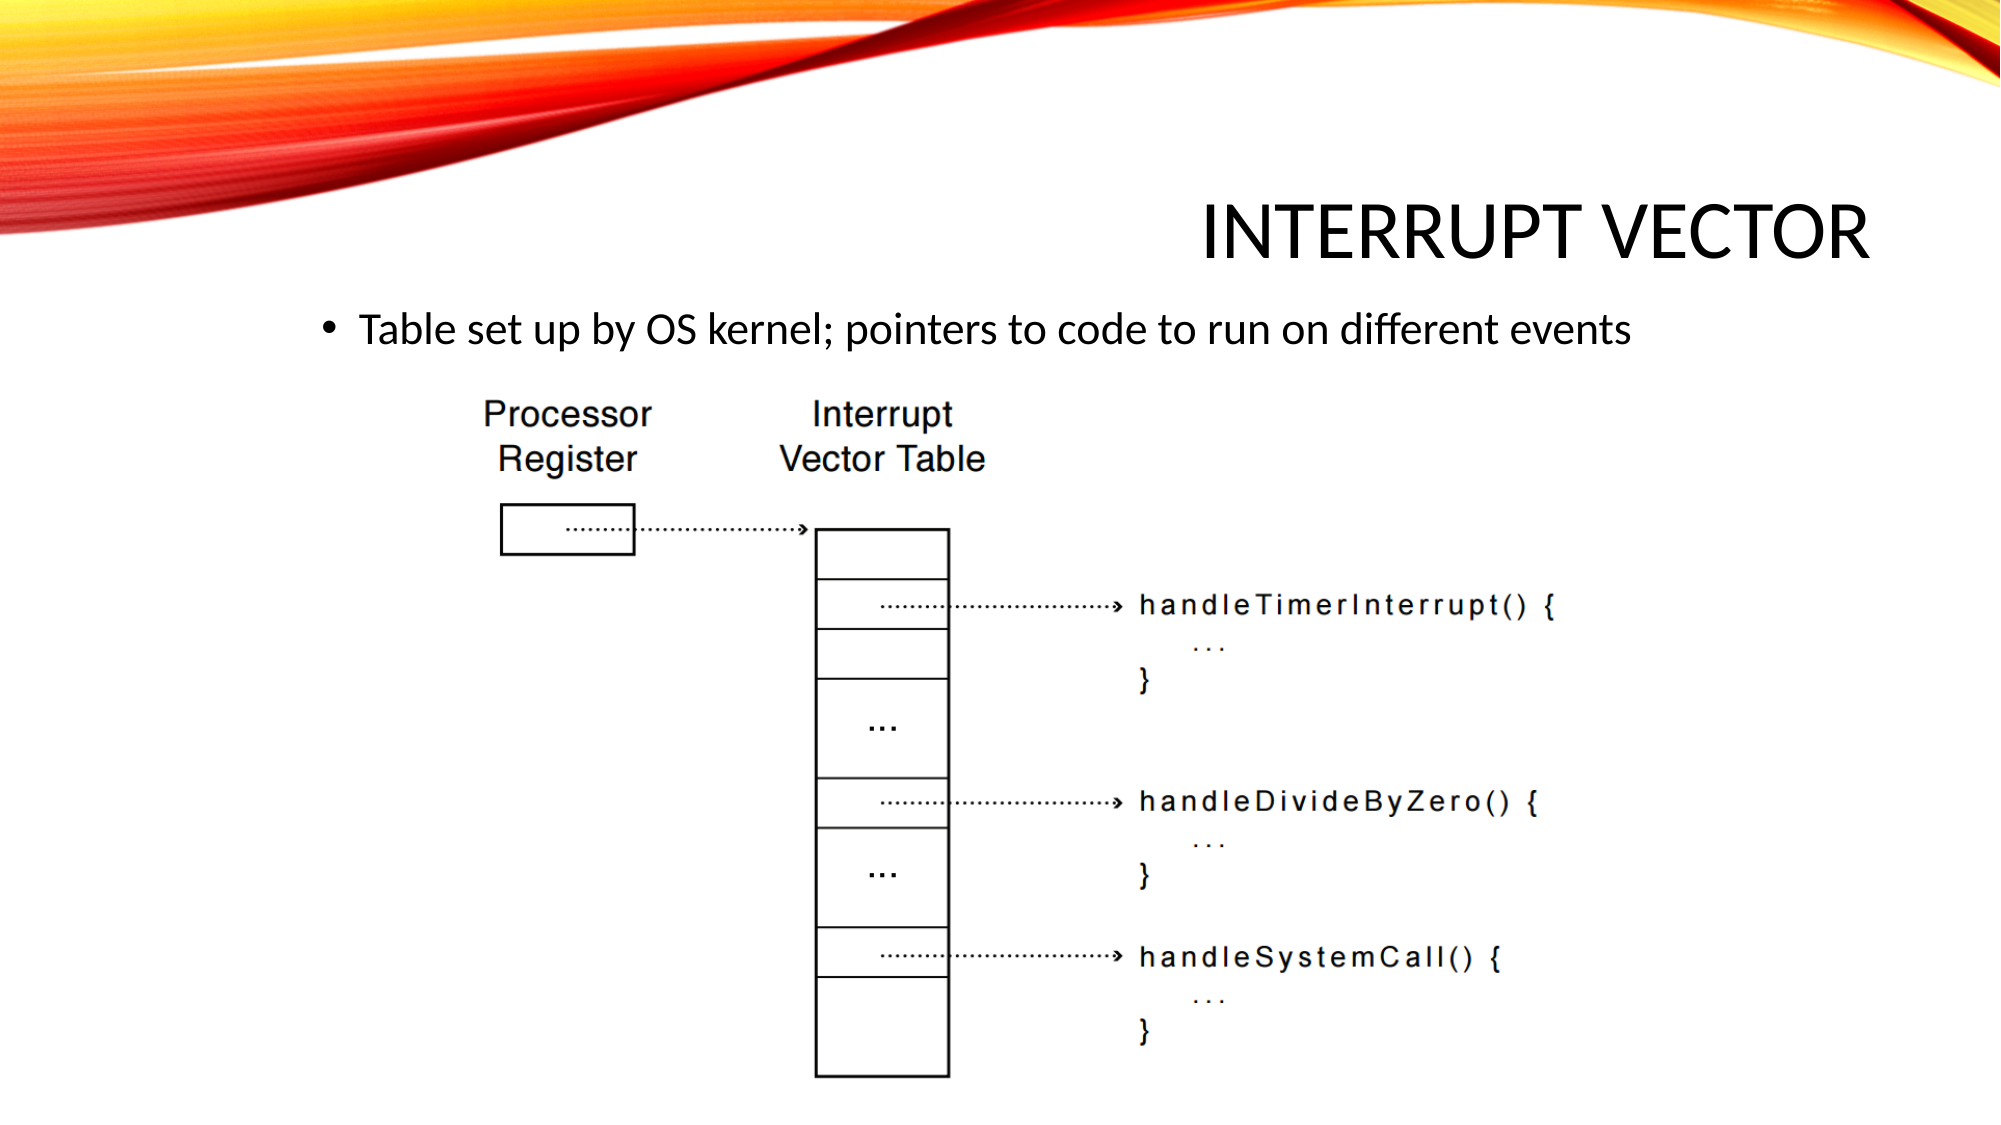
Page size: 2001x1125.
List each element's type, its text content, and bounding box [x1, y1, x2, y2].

title Interrupt Vector [474, 125, 1888, 338]
picture [0, 0, 2000, 237]
list Table set up by OS kernel; pointers to code to run on different events [306, 297, 1657, 1040]
picture [474, 391, 1571, 1084]
